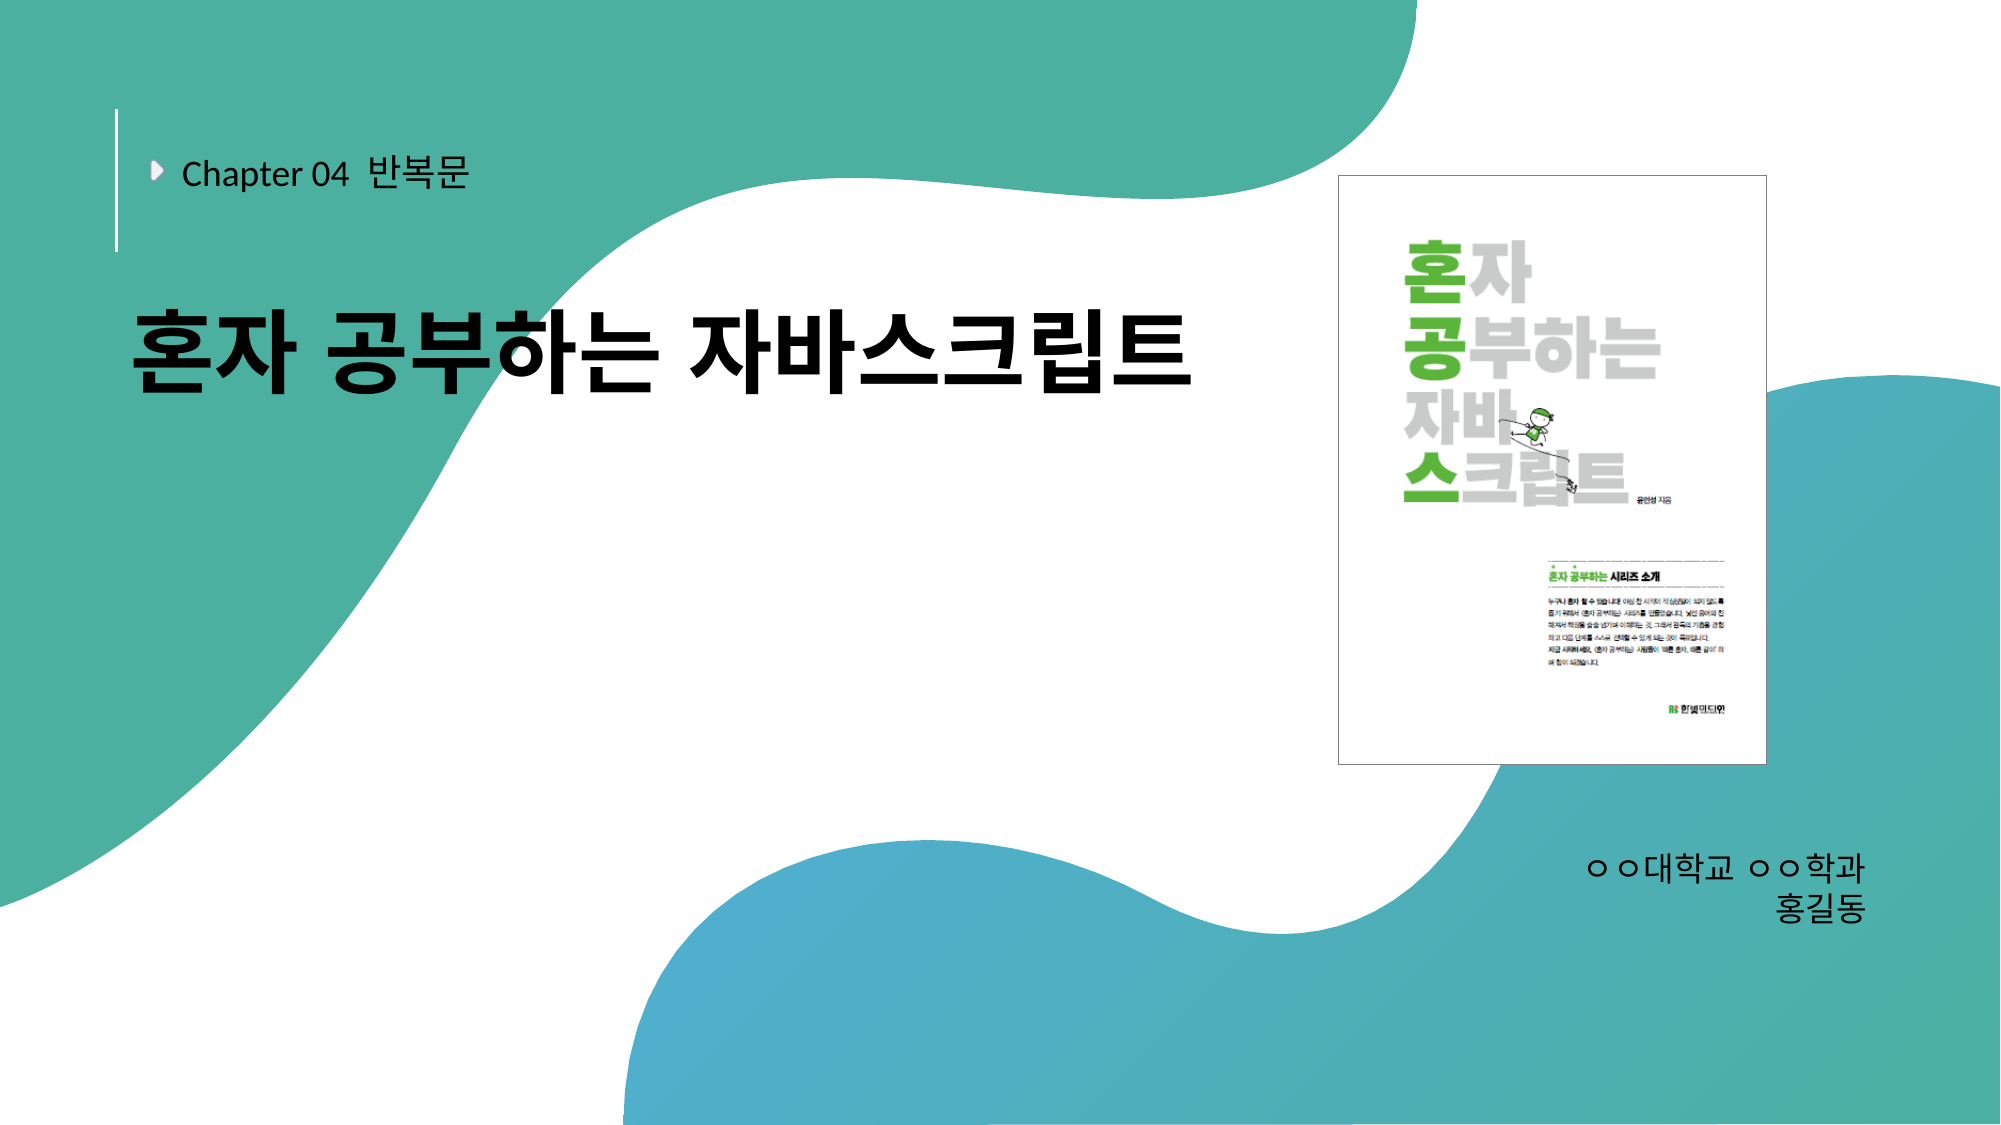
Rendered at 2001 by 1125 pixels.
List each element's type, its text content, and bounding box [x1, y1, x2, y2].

picture [1338, 174, 1768, 765]
text_box [150, 159, 165, 182]
subtitle ㅇㅇ대학교 ㅇㅇ학과 홍길동 [1345, 832, 1882, 1009]
title 혼자 공부하는 자바스크립트 [115, 292, 1391, 882]
text_box Chapter 04 반복문 [167, 142, 1614, 202]
